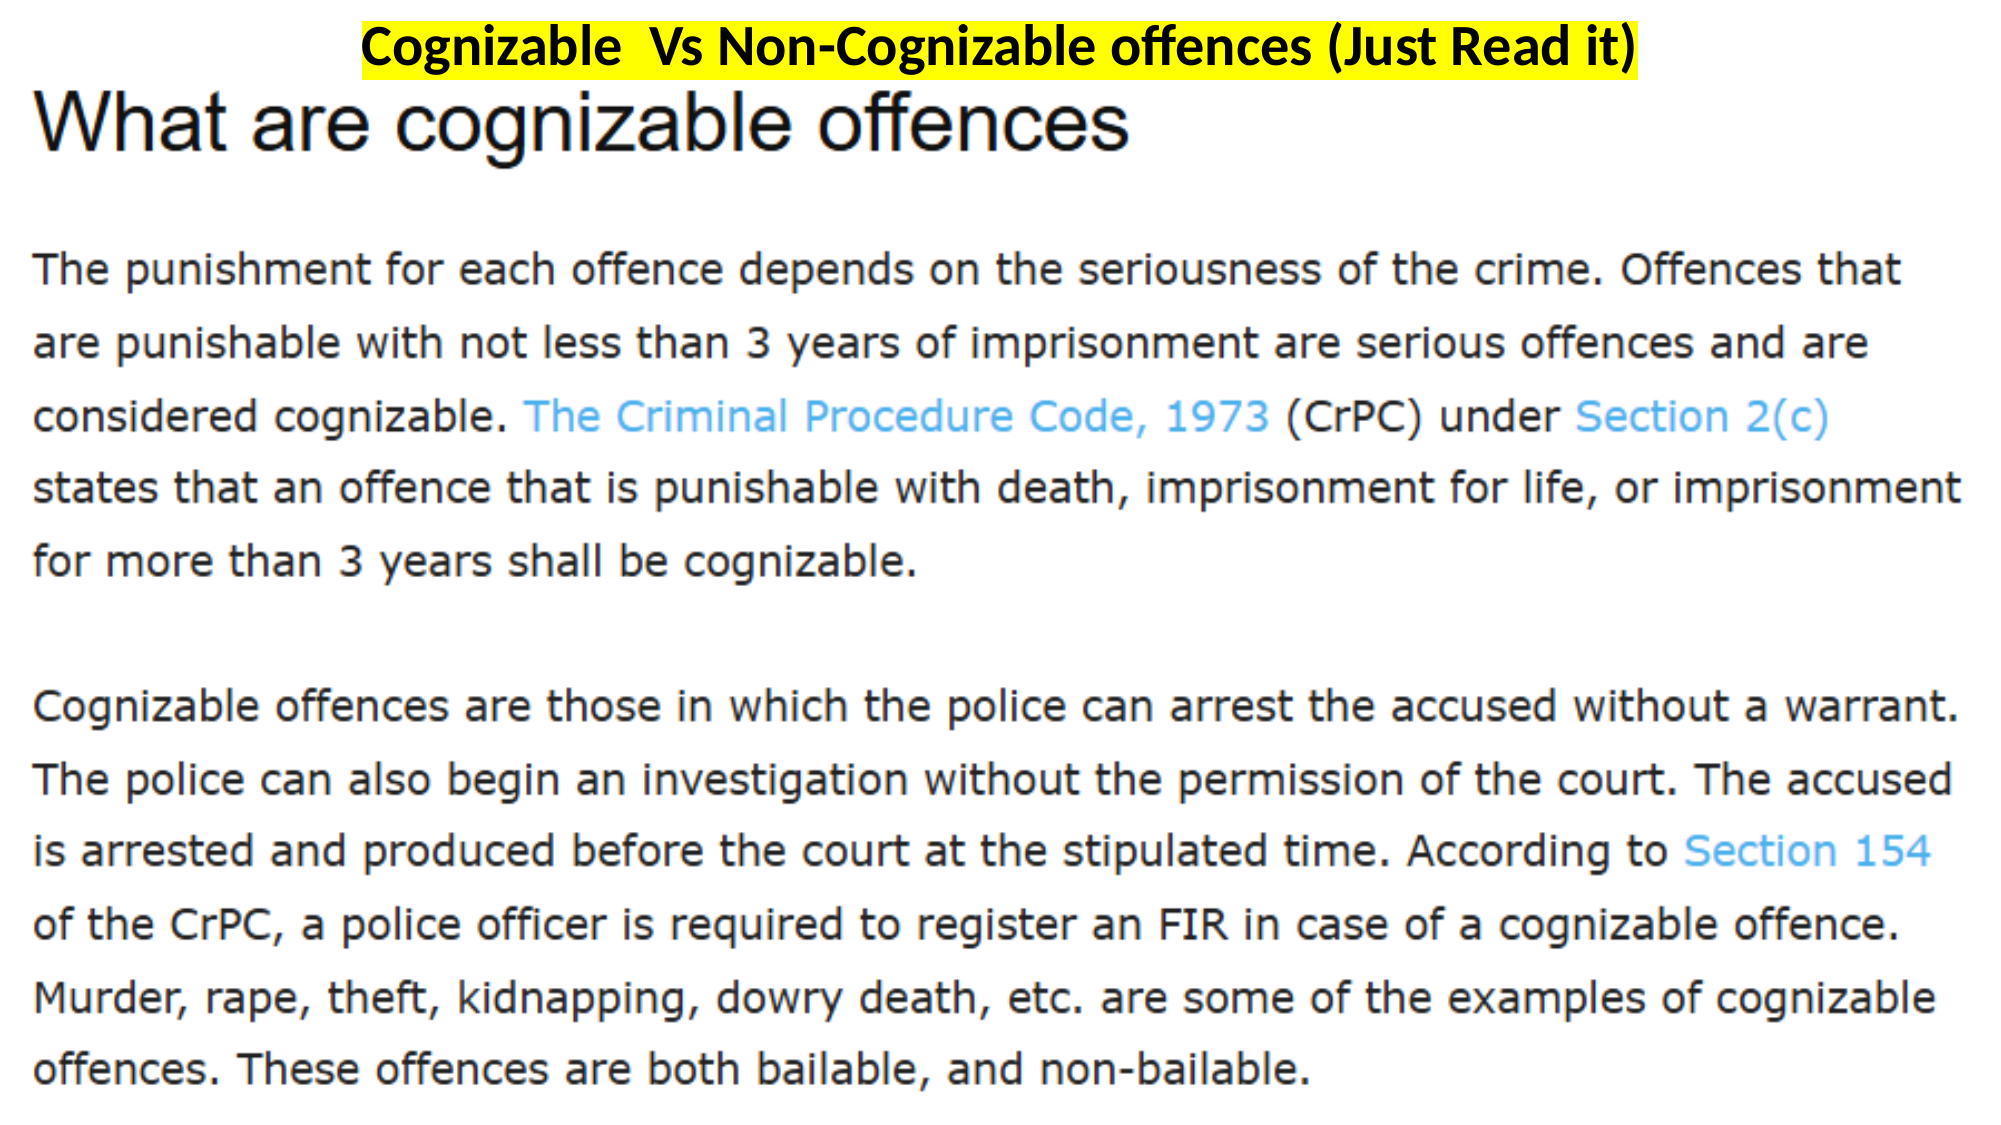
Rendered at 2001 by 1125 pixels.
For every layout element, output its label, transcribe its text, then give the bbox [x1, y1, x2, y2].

text_box Cognizable Vs Non-Cognizable offences (Just Read it) [0, 0, 2000, 84]
picture [17, 85, 1979, 1096]
